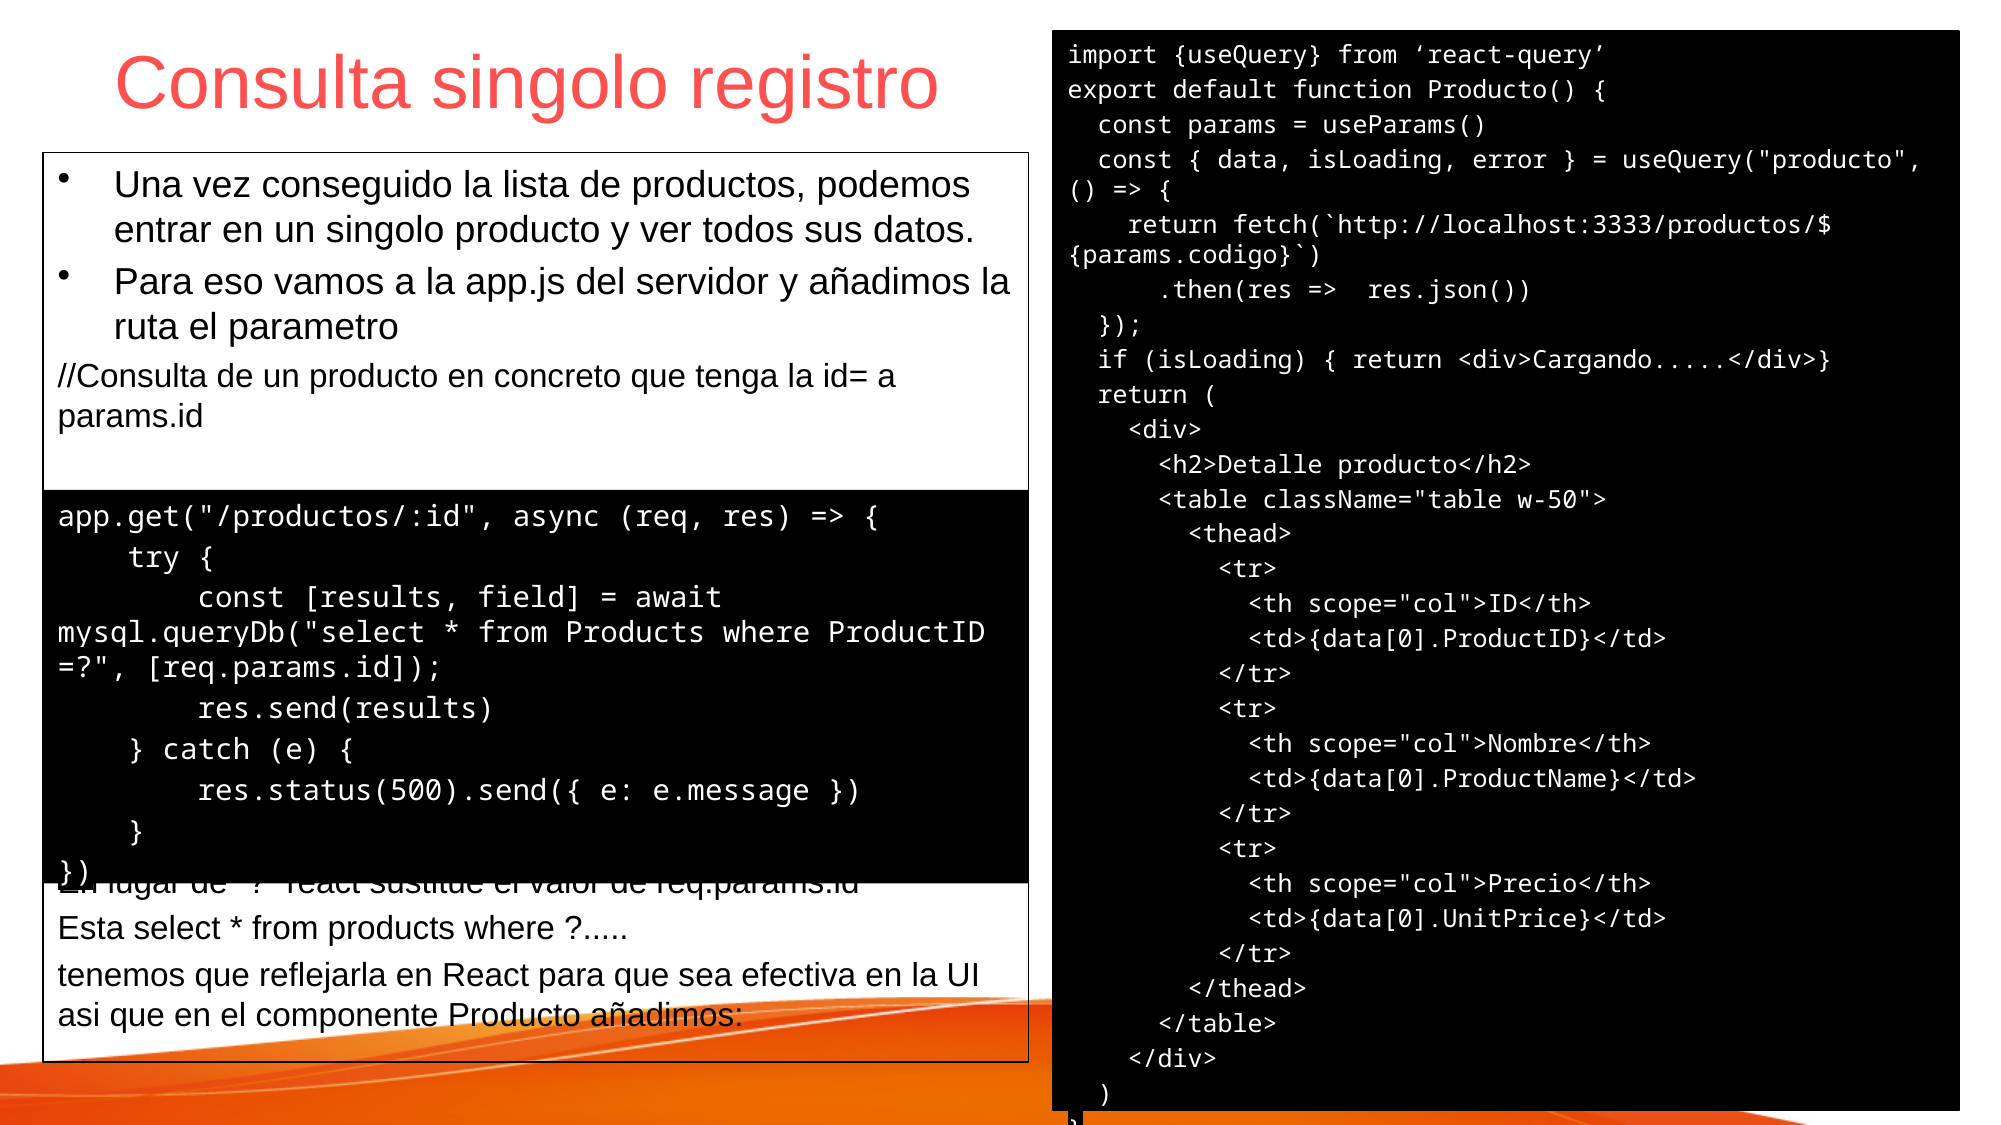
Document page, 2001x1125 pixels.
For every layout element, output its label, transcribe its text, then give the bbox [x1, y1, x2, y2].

list Una vez conseguido la lista de productos, podemos entrar en un singolo producto y ver todos sus datos. Para eso vamos a la app.js del servidor y añadimos la ruta el parametro //Consulta de un producto en concreto que tenga la id= a params.id En lugar de “?” react sustitue el valor de req.params.id Esta select * from products where ?..... tenemos que reflejarla en React para que sea efectiva en la UI asi que en el componente Producto añadimos: [42, 884, 1029, 1063]
list app.get("/productos/:id", async (req, res) => { try { const [results, field] = await mysql.queryDb("select * from Products where ProductID =?", [req.params.id]); res.send(results) } catch (e) { res.status(500).send({ e: e.message }) } }) [42, 489, 1029, 884]
picture [0, 0, 2000, 1125]
text_box import {useQuery} from ‘react-query’ export default function Producto() { const params = useParams() const { data, isLoading, error } = useQuery("producto", () => { return fetch(`http://localhost:3333/productos/${params.codigo}`) .then(res => res.json()) }); if (isLoading) { return <div>Cargando.....</div>} return ( <div> <h2>Detalle producto</h2> <table className="table w-50"> <thead> <tr> <th scope="col">ID</th> <td>{data[0].ProductID}</td> </tr> <tr> <th scope="col">Nombre</th> <td>{data[0].ProductName}</td> </tr> <tr> <th scope="col">Precio</th> <td>{data[0].UnitPrice}</td> </tr> </thead> </table> </div> ) } [1053, 31, 1959, 1111]
title Consulta singolo registro [99, 30, 1071, 128]
list Una vez conseguido la lista de productos, podemos entrar en un singolo producto y ver todos sus datos. Para eso vamos a la app.js del servidor y añadimos la ruta el parametro //Consulta de un producto en concreto que tenga la id= a params.id En lugar de “?” react sustitue el valor de req.params.id Esta select * from products where ?..... tenemos que reflejarla en React para que sea efectiva en la UI asi que en el componente Producto añadimos: [42, 152, 1029, 489]
